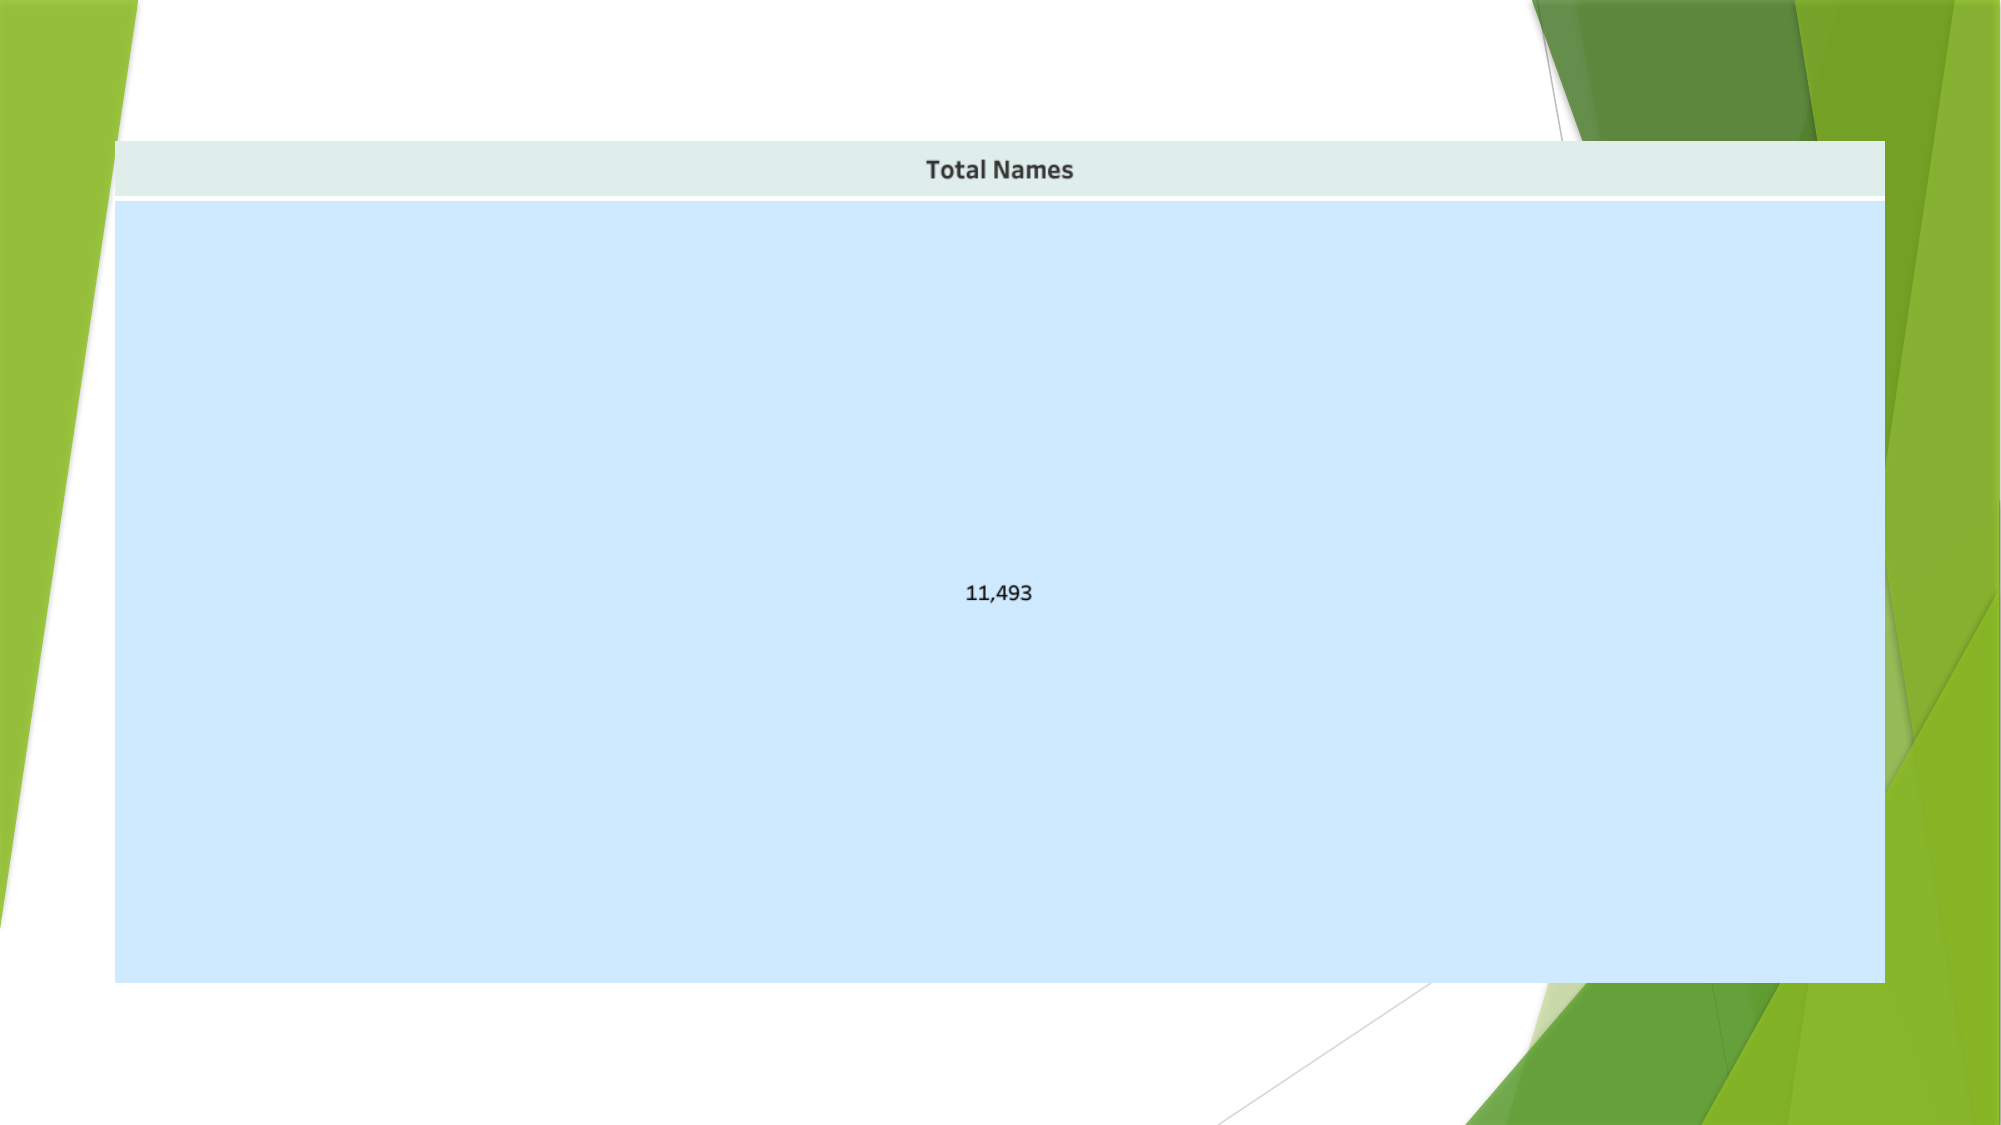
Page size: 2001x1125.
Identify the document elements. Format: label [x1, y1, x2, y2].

picture [115, 141, 1885, 984]
